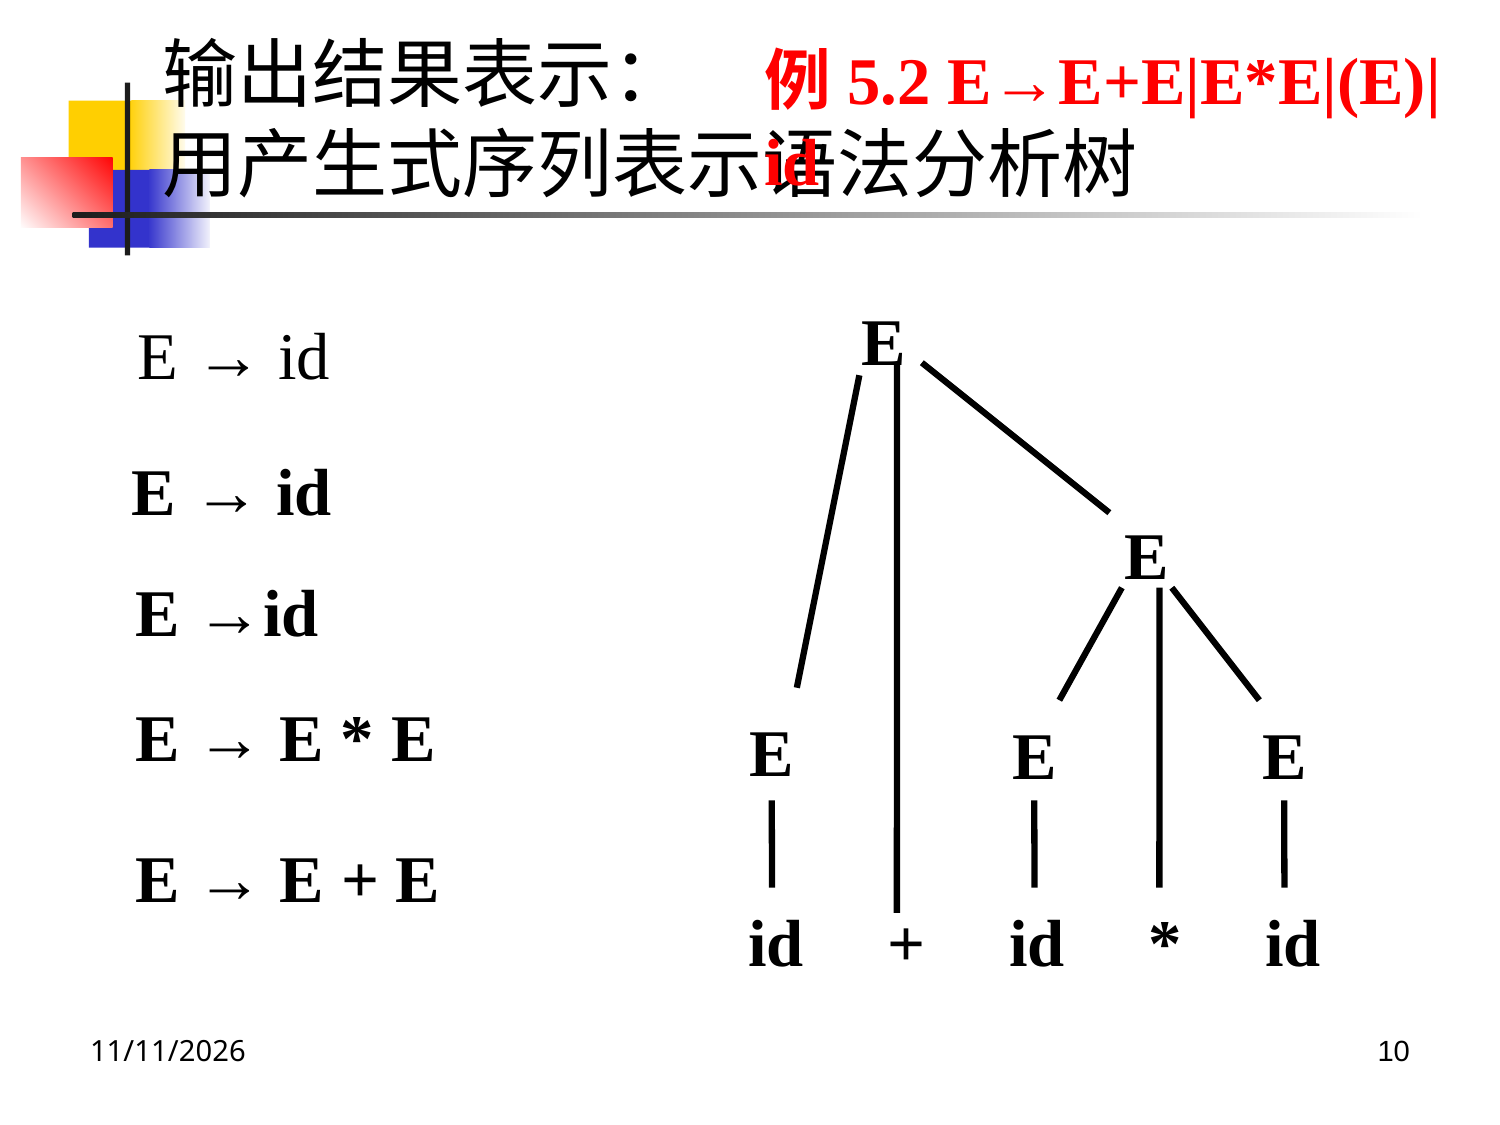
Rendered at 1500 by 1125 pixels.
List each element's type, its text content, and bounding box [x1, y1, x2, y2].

title 输出结果表示： 用产生式序列表示语法分析树 [147, 7, 1176, 226]
list E → id [122, 305, 408, 401]
slide_number 10 [1074, 1024, 1426, 1103]
text_box E [1247, 705, 1322, 800]
text_box E → E + E [120, 837, 495, 925]
text_box E [847, 290, 922, 386]
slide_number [74, 1024, 426, 1103]
text_box E [734, 702, 810, 797]
text_box E [997, 705, 1072, 800]
text_box E [1109, 505, 1185, 600]
text_box E → id [116, 449, 392, 537]
text_box E →id [120, 571, 396, 659]
text_box 例5.2 E→E+E|E*E|(E)|id [749, 30, 1500, 206]
text_box E → E * E [120, 696, 471, 784]
text_box id + id * id [733, 892, 1353, 988]
